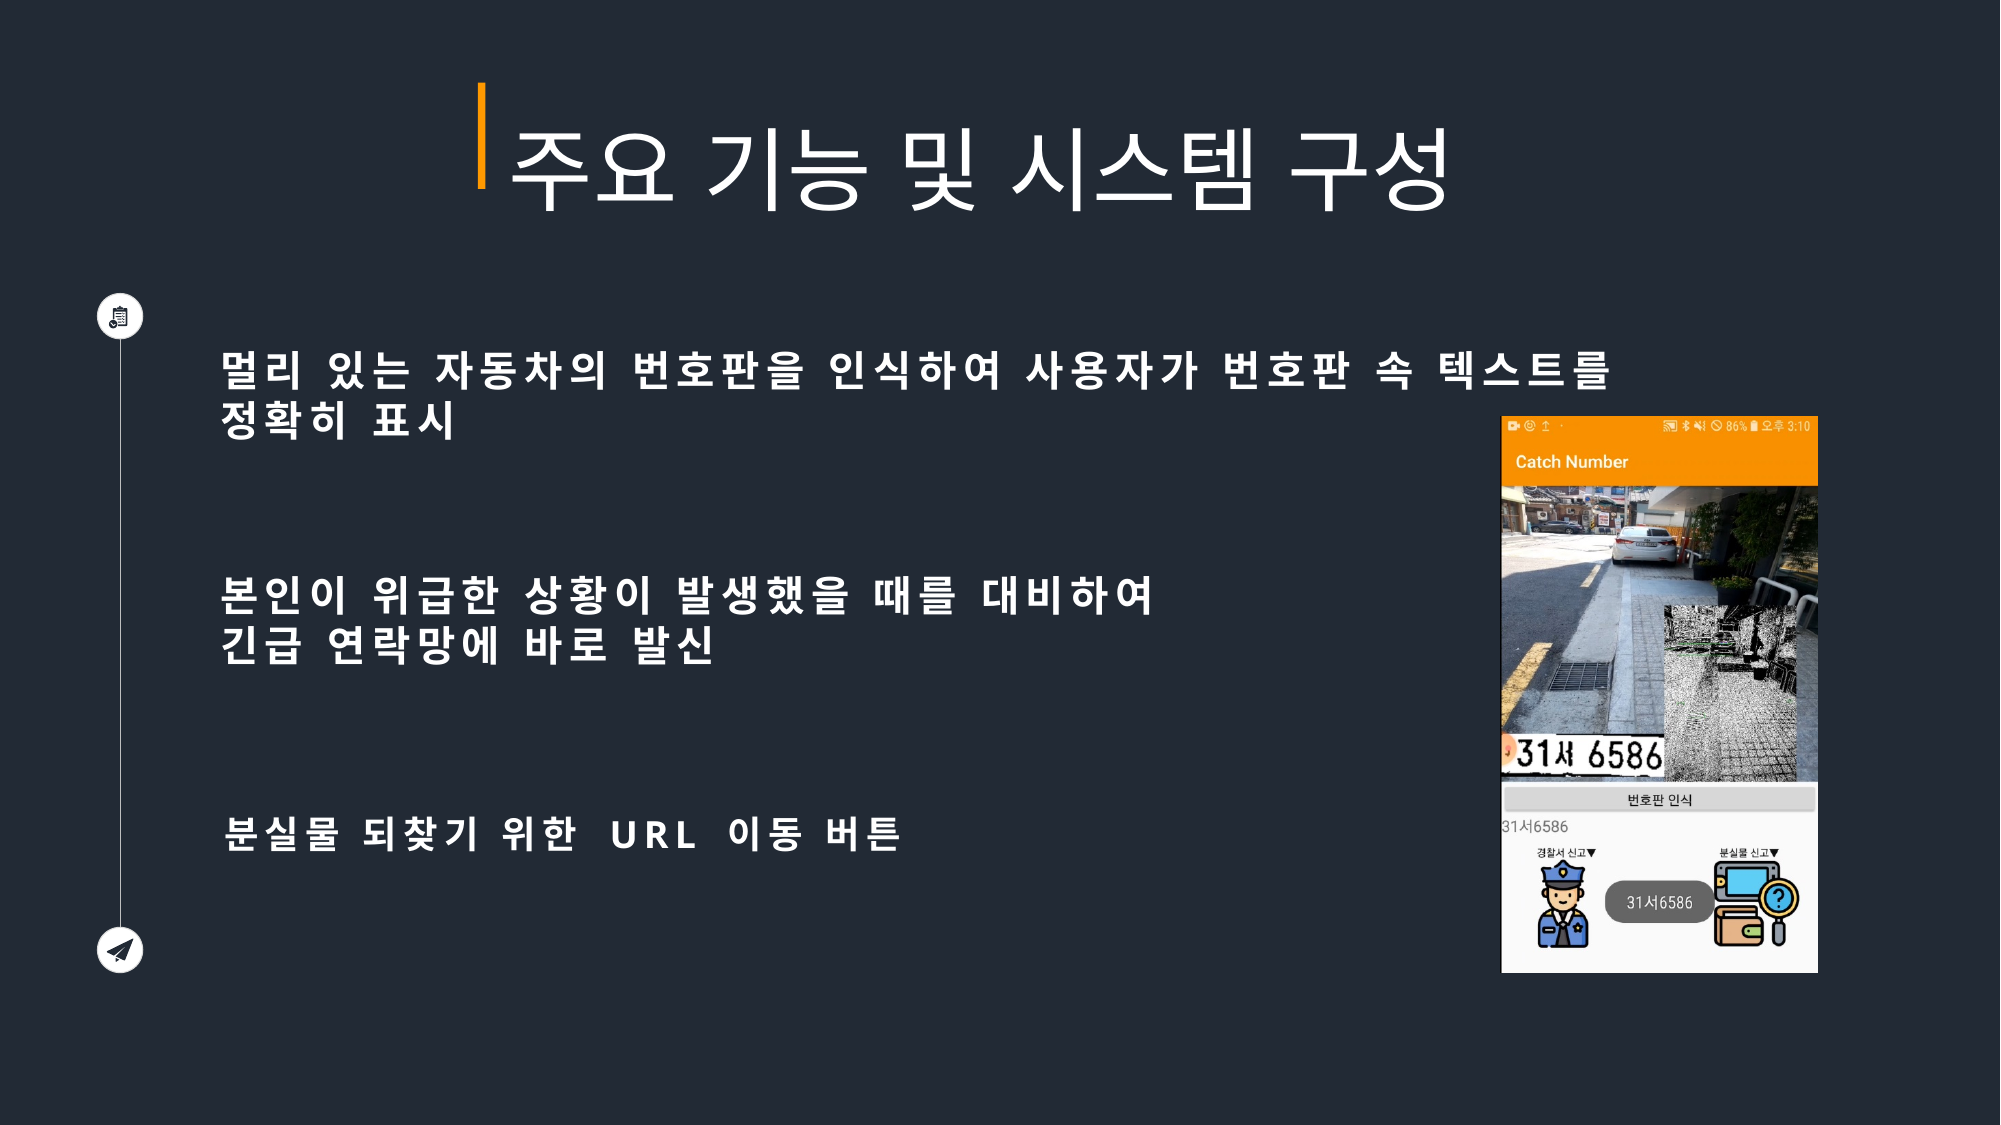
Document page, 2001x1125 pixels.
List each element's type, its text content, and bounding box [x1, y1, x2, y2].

text_box 본인이 위급한 상황이 발생했을 때를 대비하여 긴급 연락망에 바로 발신 [205, 562, 1206, 678]
text_box [96, 926, 144, 974]
text_box [108, 305, 128, 329]
text_box 분실물 되찾기 위한 URL 이동 버튼 [209, 804, 1210, 864]
text_box 주요 기능 및 시스템 구성 [493, 50, 1610, 231]
picture [1500, 416, 1818, 973]
text_box 멀리 있는 자동차의 번호판을 인식하여 사용자가 번호판 속 텍스트를 정확히 표시 [205, 337, 1744, 452]
text_box [477, 82, 486, 190]
text_box [106, 938, 134, 962]
text_box [96, 292, 144, 340]
